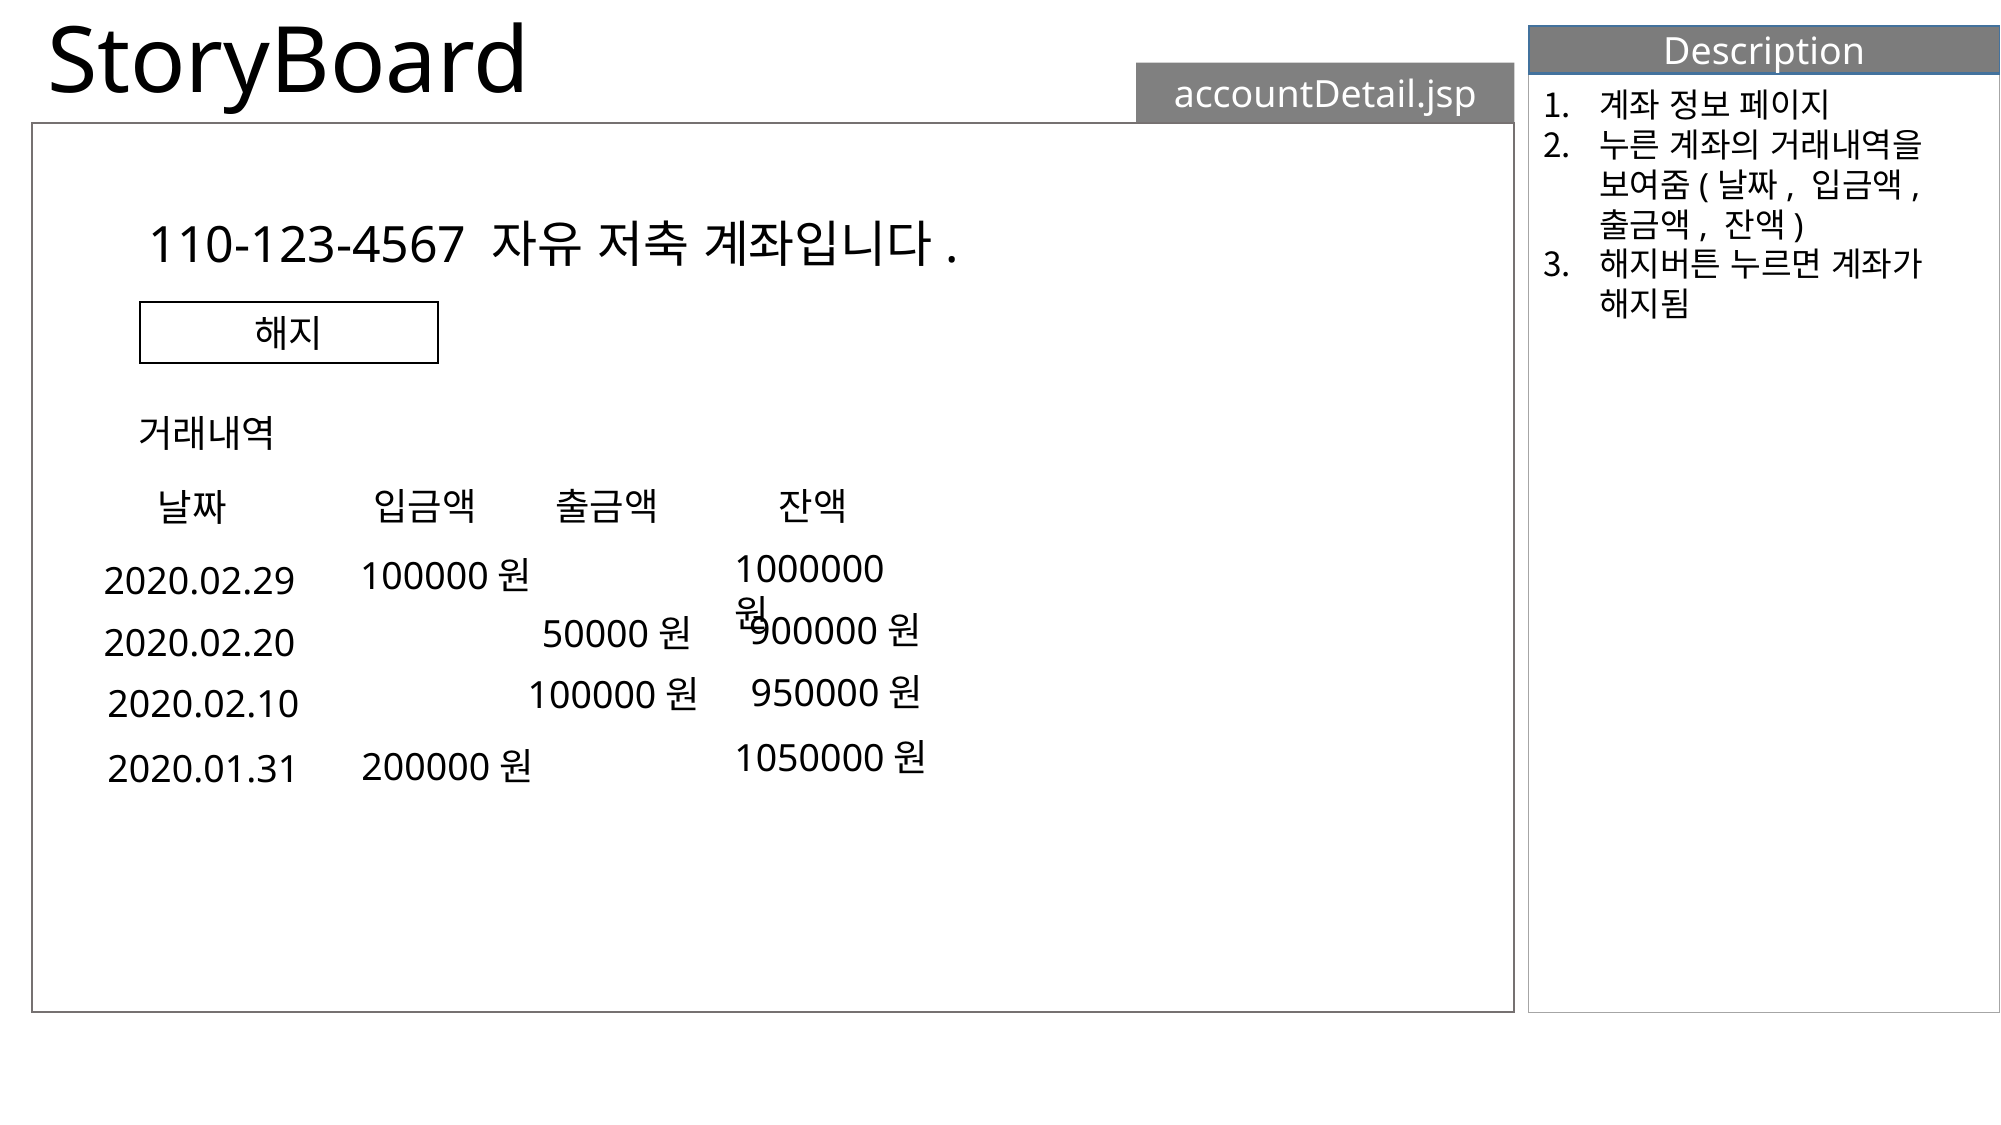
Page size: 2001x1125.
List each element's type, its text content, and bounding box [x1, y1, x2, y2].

text_box 900000원 [734, 599, 985, 660]
text_box 해지 [139, 301, 439, 364]
text_box [31, 122, 1515, 1013]
text_box Description [1528, 25, 2000, 75]
text_box 100000원 [345, 544, 638, 605]
text_box 2020.02.29 [88, 550, 366, 610]
text_box accountDetail.jsp [1136, 62, 1515, 123]
text_box 950000원 [735, 661, 987, 721]
text_box 날짜 [143, 476, 358, 536]
text_box 50000원 [527, 602, 820, 663]
title StoryBoard [32, 2, 1514, 122]
text_box 입금액 [358, 475, 513, 536]
text_box 거래내역 [123, 402, 346, 463]
text_box [1528, 331, 2000, 1013]
text_box 1000000원 [719, 537, 942, 643]
text_box 100000원 [512, 663, 806, 724]
text_box 계좌 정보 페이지 누른 계좌의 거래내역을 보여줌(날짜, 입금액, 출금액, 잔액) 해지버튼 누르면 계좌가 해지됨 [1528, 76, 2000, 331]
text_box 200000원 [346, 735, 598, 795]
text_box 1050000원 [719, 726, 971, 786]
text_box 출금액 [540, 475, 695, 536]
text_box 잔액 [764, 475, 987, 536]
text_box [1514, 2, 2000, 1013]
text_box 2020.02.20 [88, 611, 366, 672]
text_box 2020.01.31 [92, 737, 370, 798]
text_box 2020.02.10 [92, 672, 370, 733]
